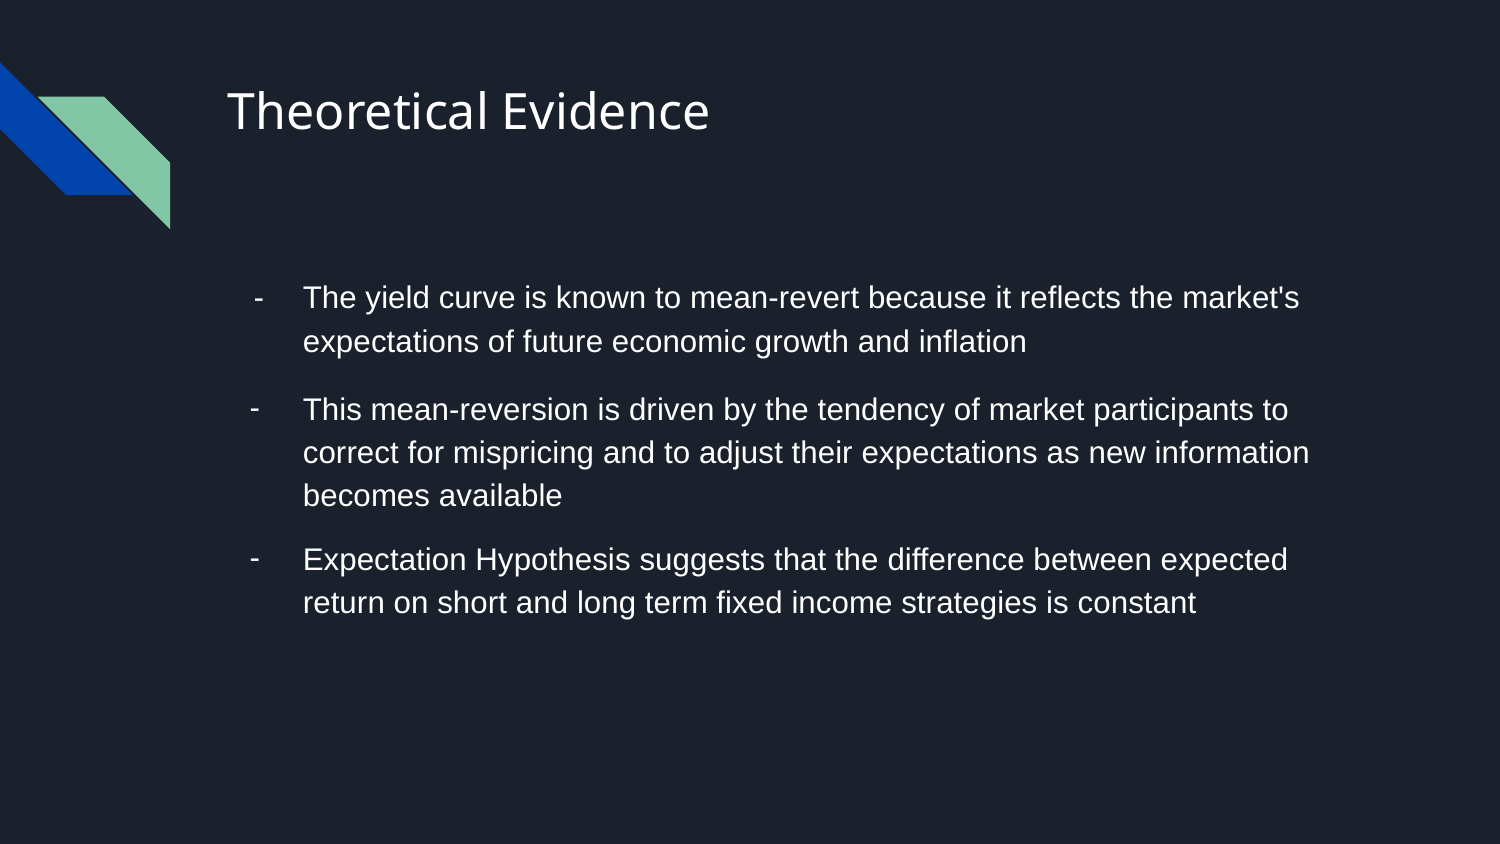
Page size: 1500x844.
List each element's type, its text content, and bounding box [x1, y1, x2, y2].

list The yield curve is known to mean-revert because it reflects the market's expectations of future economic growth and inflation This mean-reversion is driven by the tendency of market participants to correct for mispricing and to adjust their expectations as new information becomes available Expectation Hypothesis suggests that the difference between expected return on short and long term fixed income strategies is constant [212, 257, 1368, 735]
title Theoretical Evidence [212, 64, 1368, 215]
